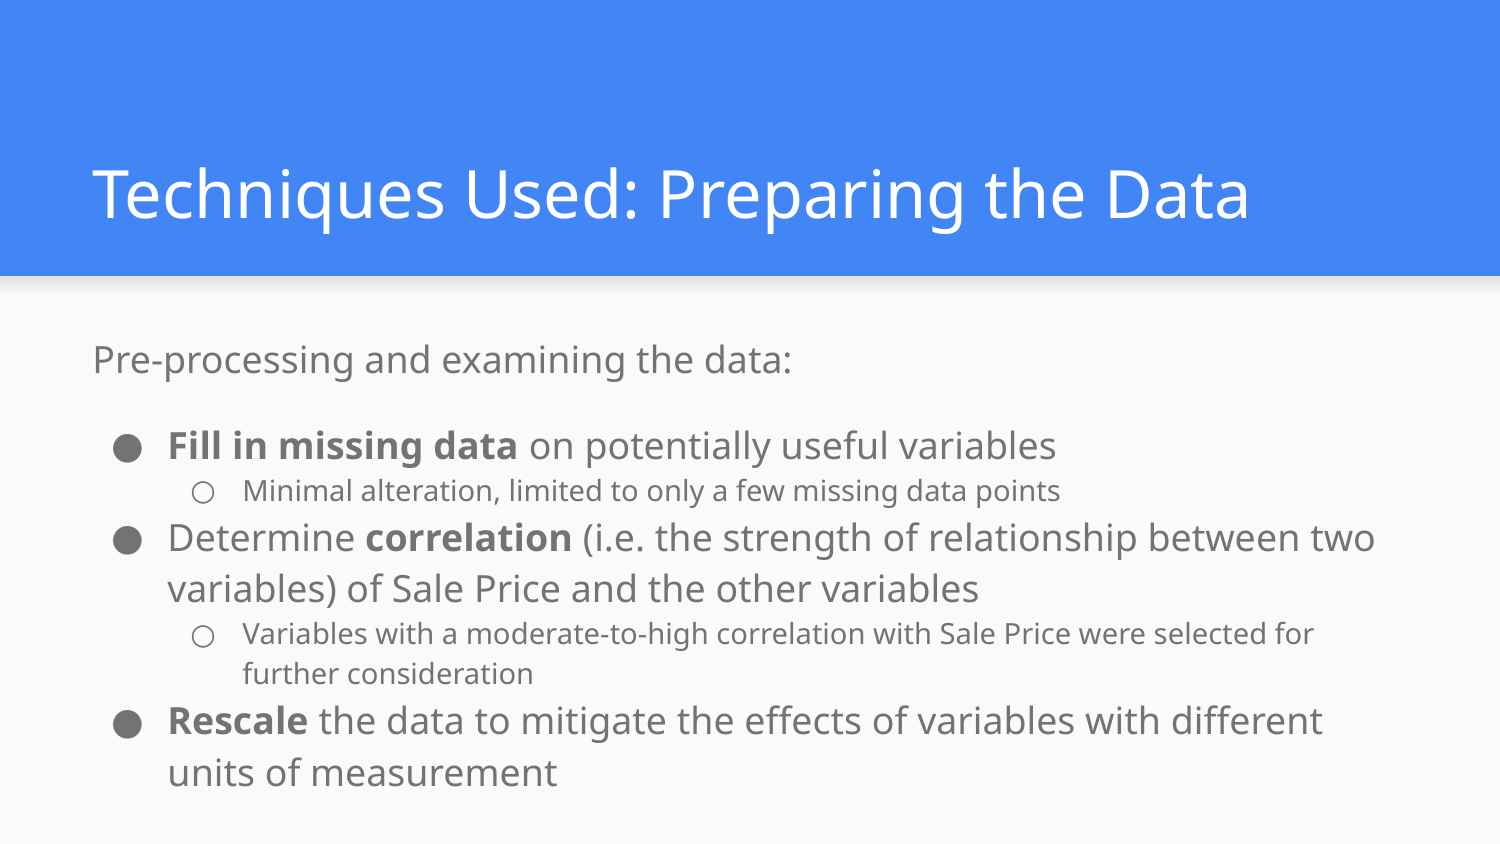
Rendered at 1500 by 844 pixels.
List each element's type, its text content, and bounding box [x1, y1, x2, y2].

list Pre-processing and examining the data: Fill in missing data on potentially useful variables Minimal alteration, limited to only a few missing data points Determine correlation (i.e. the strength of relationship between two variables) of Sale Price and the other variables Variables with a moderate-to-high correlation with Sale Price were selected for further consideration Rescale the data to mitigate the effects of variables with different units of measurement [77, 314, 1427, 760]
title Techniques Used: Preparing the Data [77, 121, 1427, 248]
